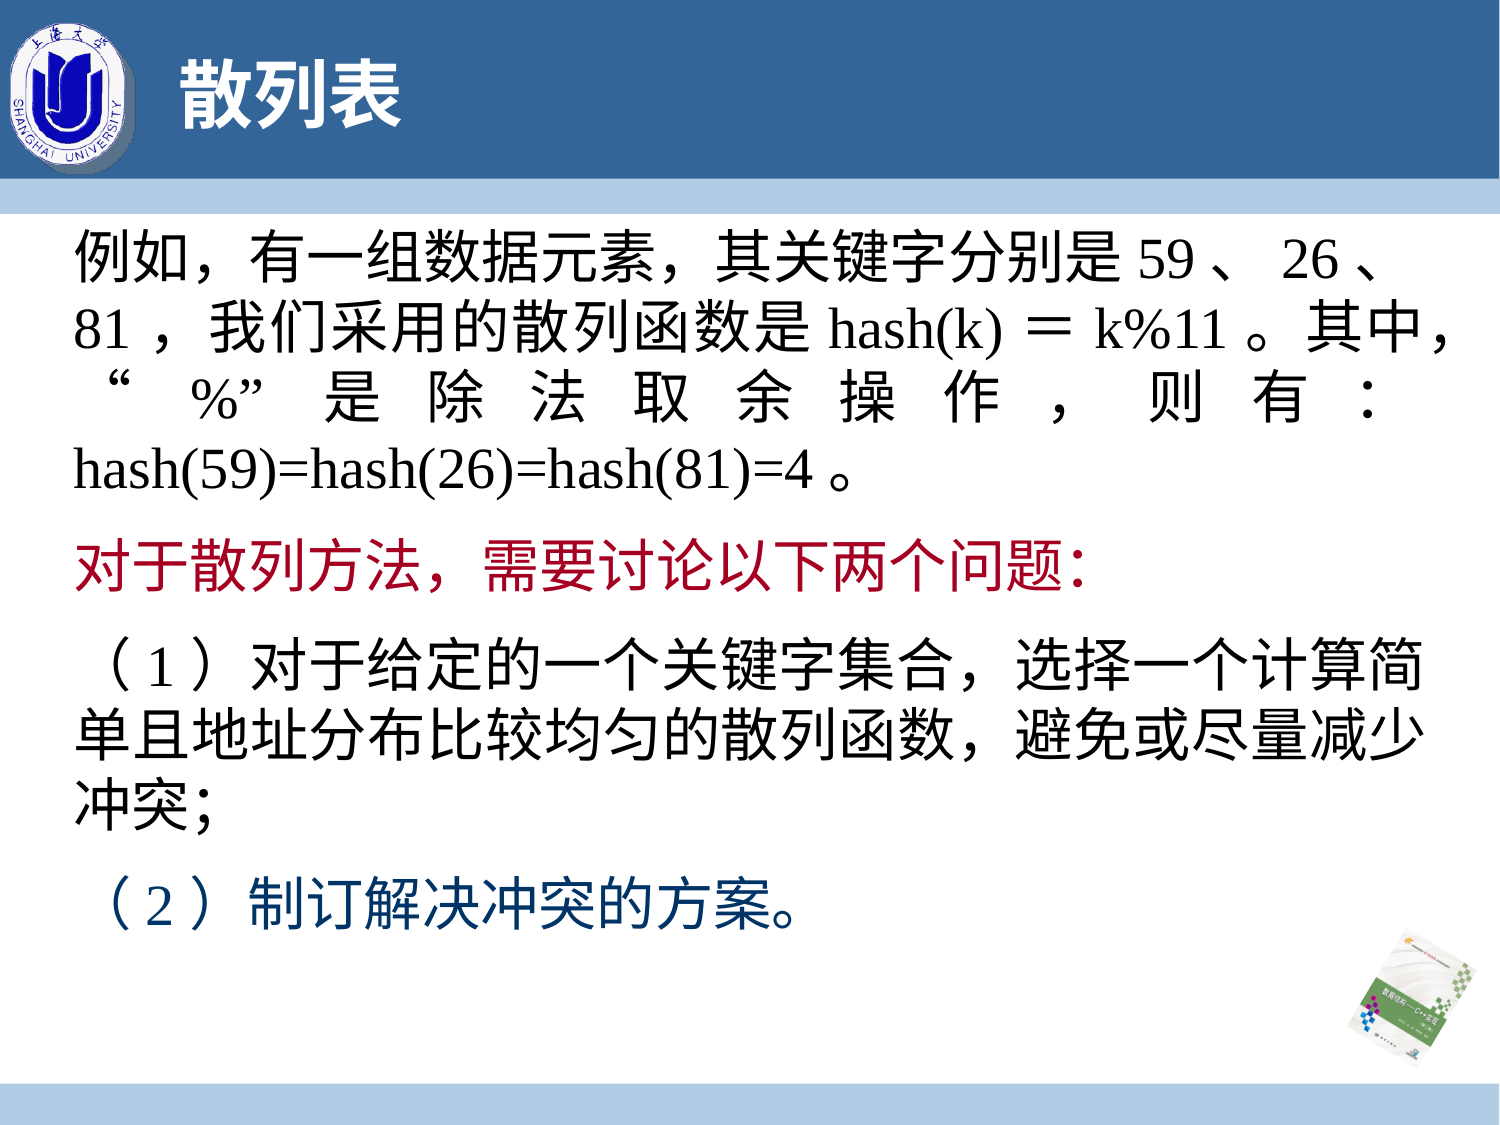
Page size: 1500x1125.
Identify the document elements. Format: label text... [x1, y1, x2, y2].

picture [1347, 945, 1476, 1068]
picture [4, 17, 128, 176]
title 散列表 [163, 23, 1436, 161]
text_box 例如，有一组数据元素，其关键字分别是59、26、81，我们采用的散列函数是hash(k)＝k%11。其中，“%”是除法取余操作，则有：hash(59)=hash(26)=hash(81)=4。 对于散列方法，需要讨论以下两个问题： （1）对于给定的一个关键字集合，选择一个计算简单且地址分布比较均匀的散列函数，避免或尽量减少冲突； （2）制订解决冲突的方案。 [58, 212, 1442, 945]
